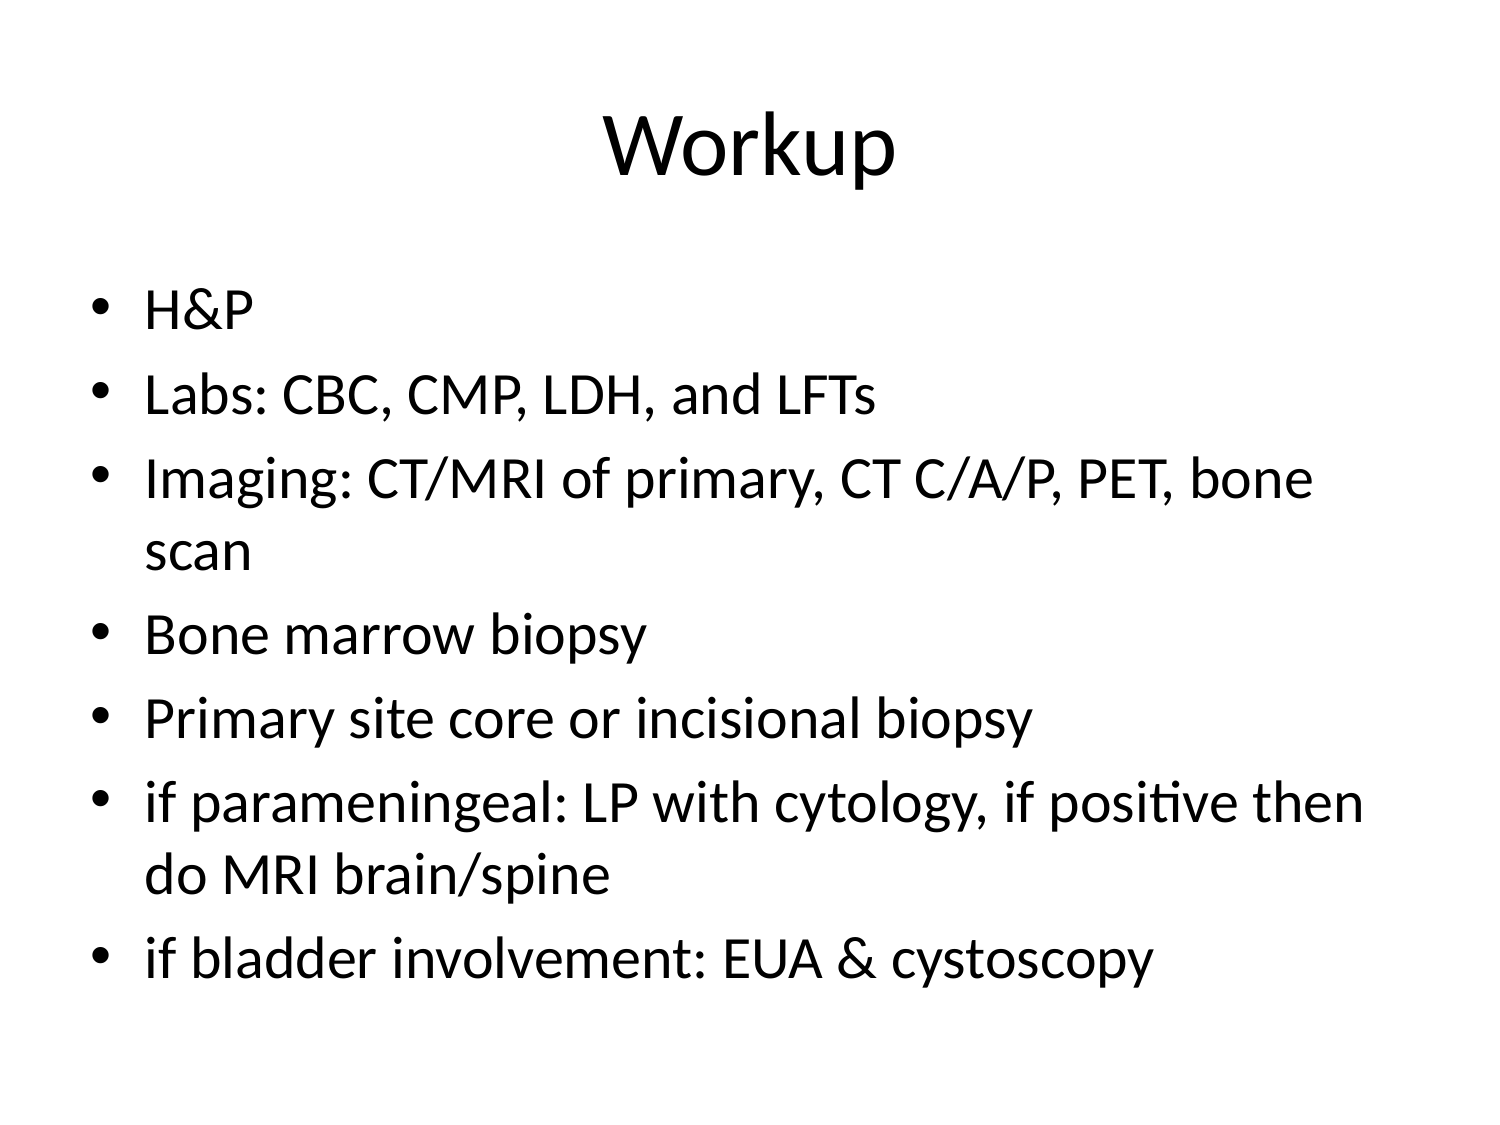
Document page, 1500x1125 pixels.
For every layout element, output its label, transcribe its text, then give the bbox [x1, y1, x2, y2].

list H&P Labs: CBC, CMP, LDH, and LFTs Imaging: CT/MRI of primary, CT C/A/P, PET, bone scan Bone marrow biopsy Primary site core or incisional biopsy if parameningeal: LP with cytology, if positive then do MRI brain/spine if bladder involvement: EUA & cystoscopy [75, 262, 1425, 1005]
title Workup [75, 45, 1425, 233]
